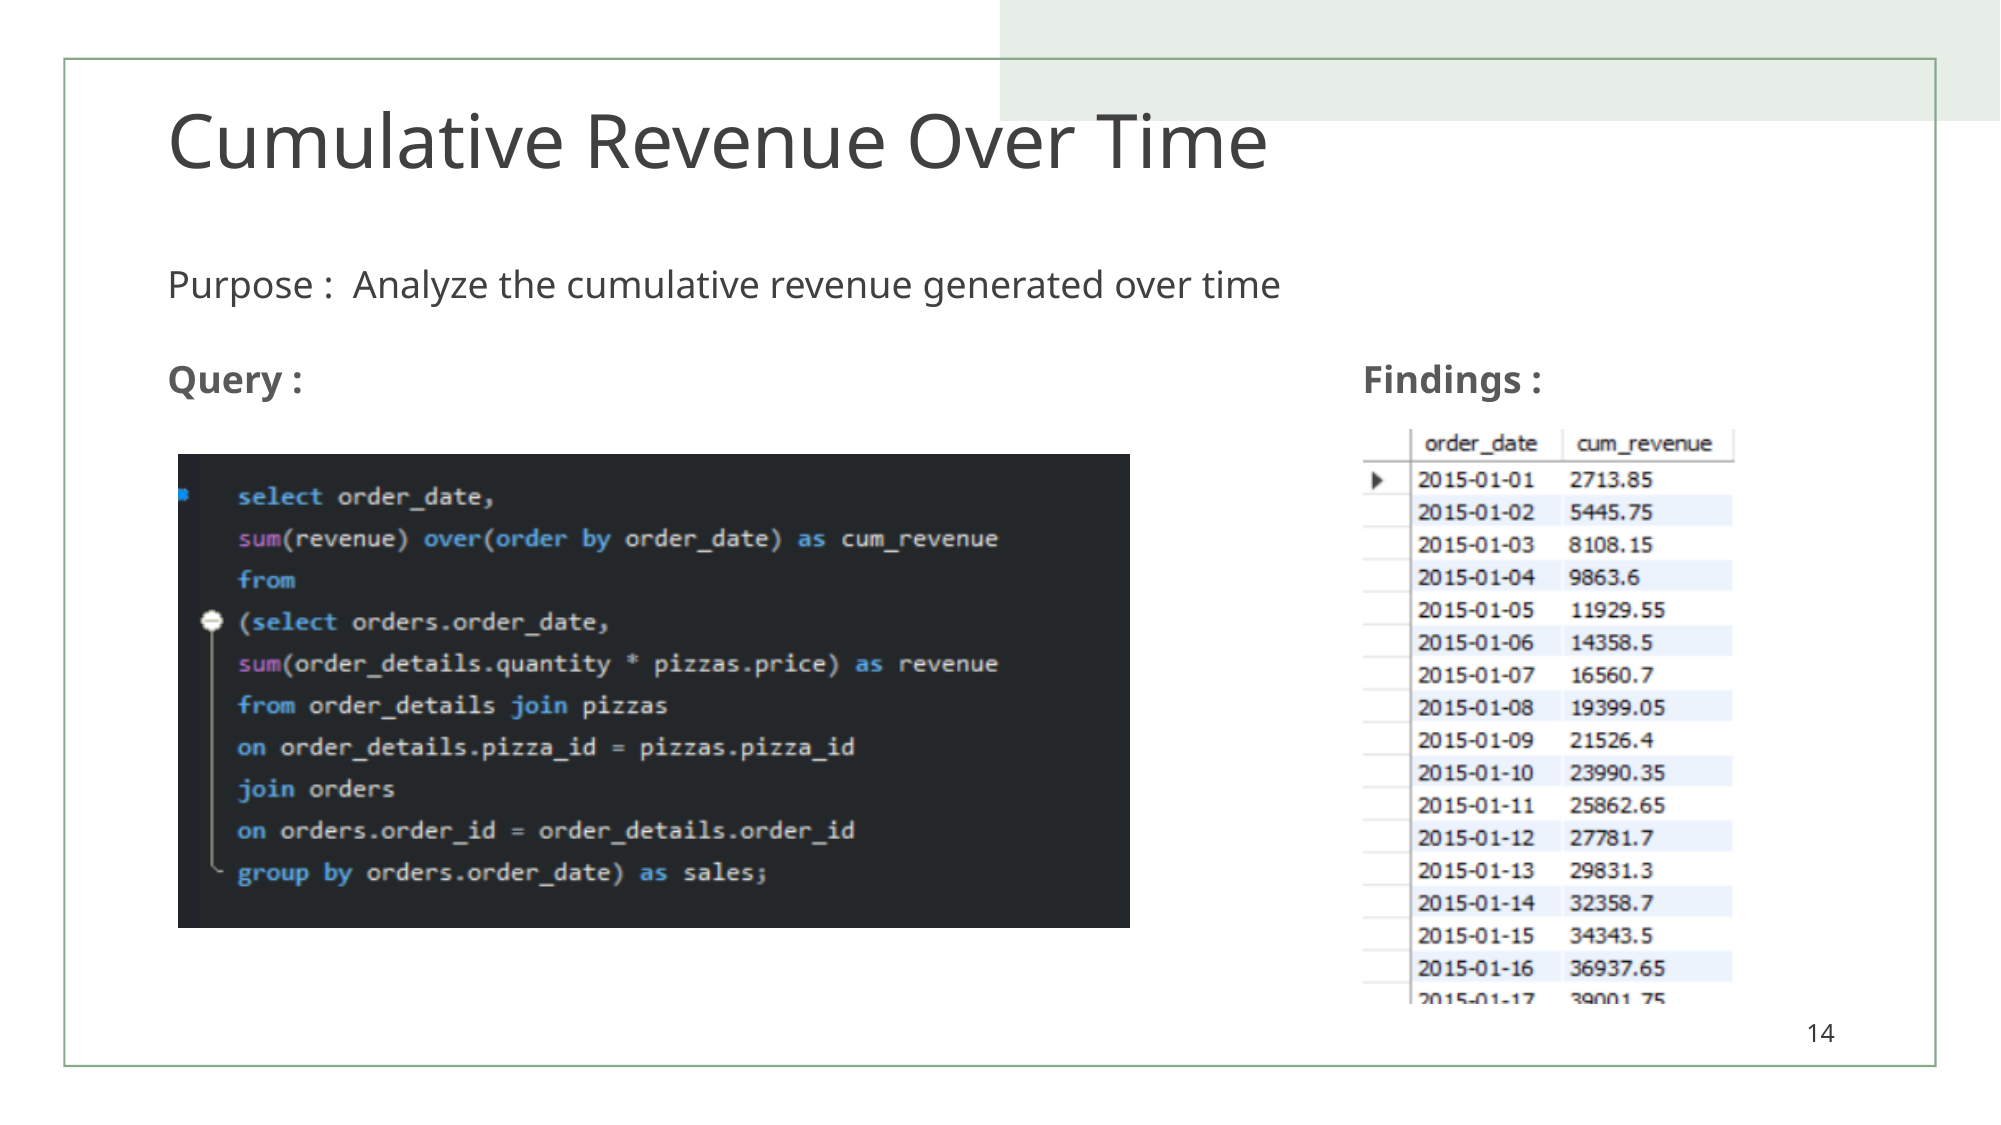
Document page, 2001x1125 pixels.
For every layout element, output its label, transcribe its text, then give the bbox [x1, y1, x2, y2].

list Query : [152, 353, 1289, 928]
picture [178, 453, 1130, 928]
slide_number 14 [1400, 1004, 1850, 1064]
picture [1363, 429, 1741, 1005]
list Findings : [1347, 353, 1878, 928]
title Cumulative Revenue Over Time Purpose : Analyze the cumulative revenue generated over time [152, 79, 1878, 331]
